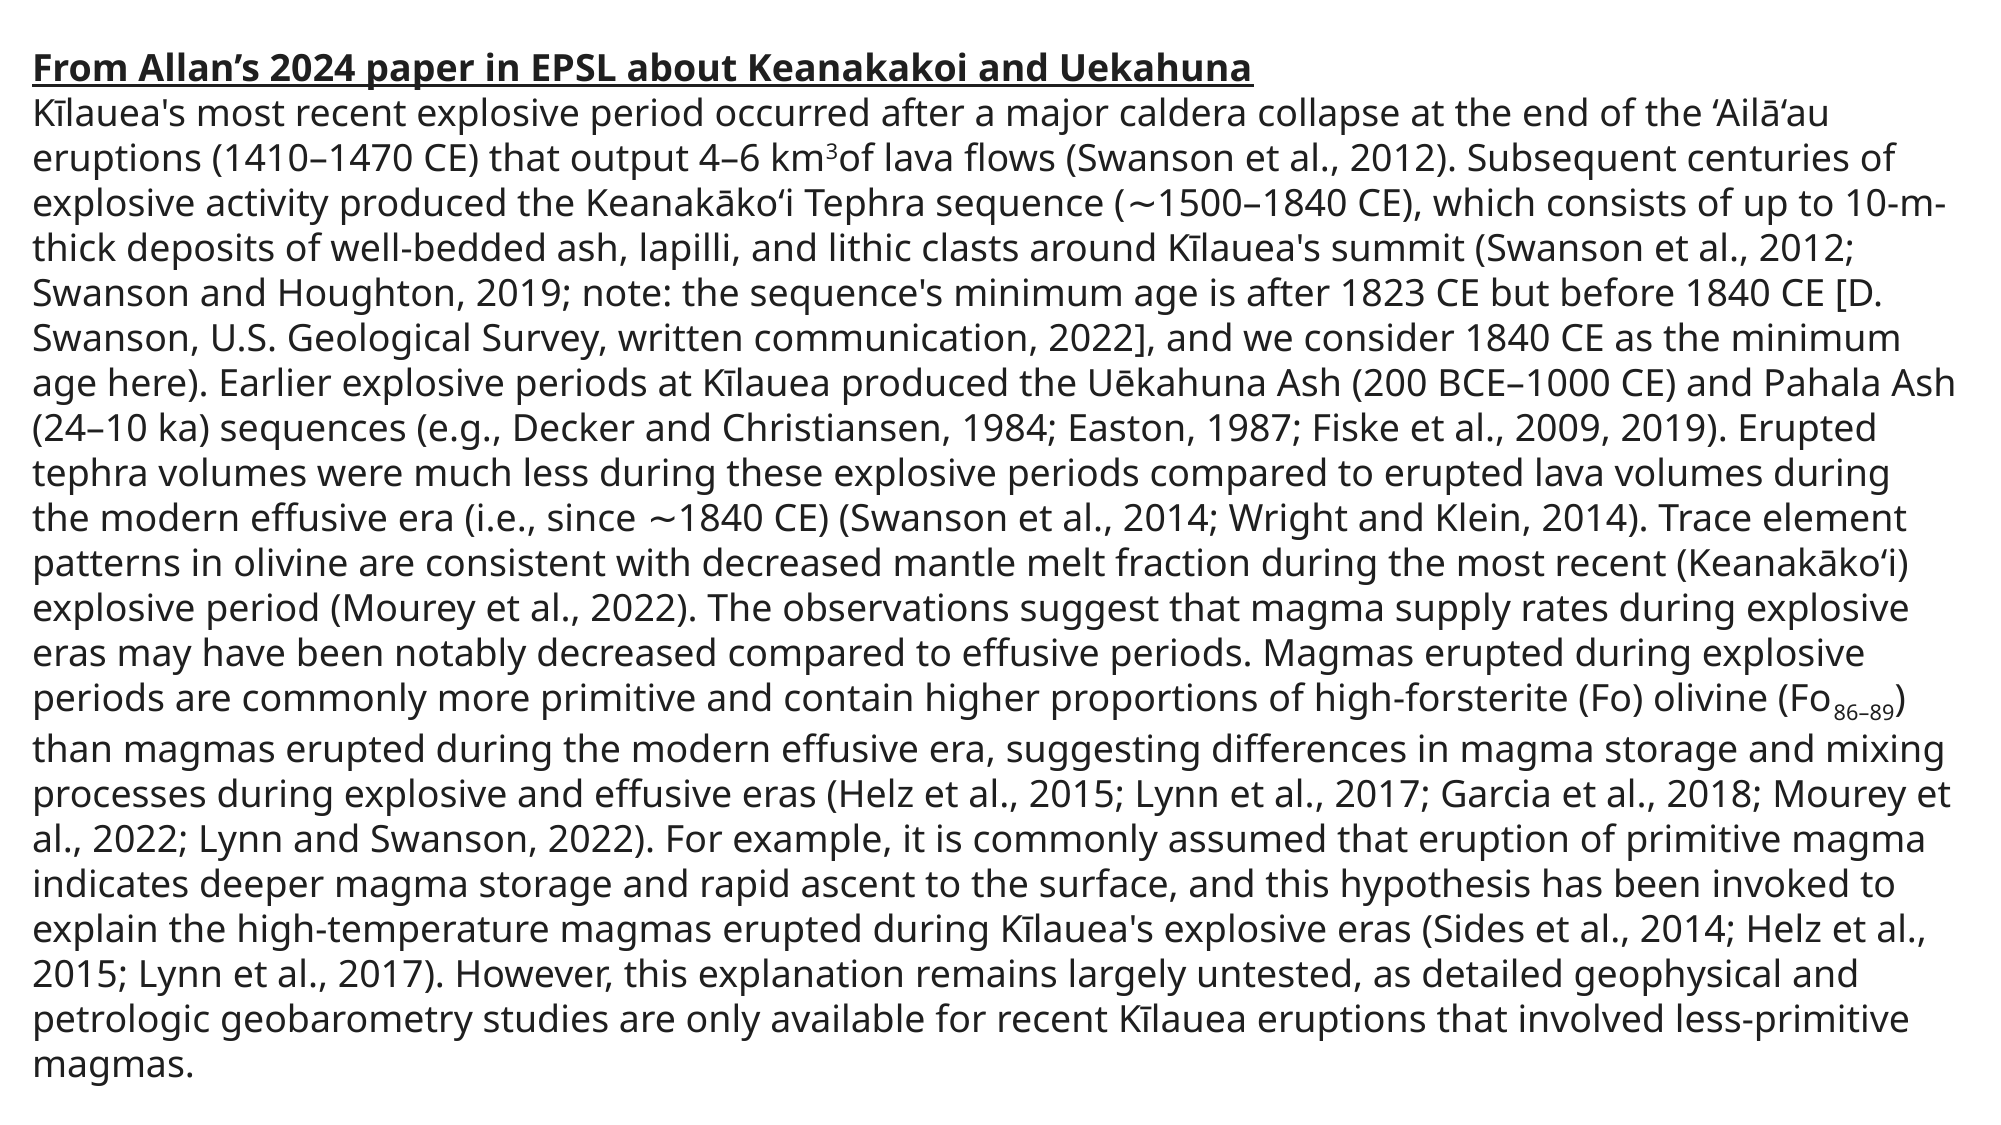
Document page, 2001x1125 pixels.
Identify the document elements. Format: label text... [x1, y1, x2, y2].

text_box From Allan’s 2024 paper in EPSL about Keanakakoi and Uekahuna Kīlauea's most recent explosive period occurred after a major caldera collapse at the end of the ‘Ailā‘au eruptions (1410–1470 CE) that output 4–6 km3of lava flows (Swanson et al., 2012). Subsequent centuries of explosive activity produced the Keanakākoʻi Tephra sequence (∼1500–1840 CE), which consists of up to 10-m-thick deposits of well-bedded ash, lapilli, and lithic clasts around Kīlauea's summit (Swanson et al., 2012; Swanson and Houghton, 2019; note: the sequence's minimum age is after 1823 CE but before 1840 CE [D. Swanson, U.S. Geological Survey, written communication, 2022], and we consider 1840 CE as the minimum age here). Earlier explosive periods at Kīlauea produced the Uēkahuna Ash (200 BCE–1000 CE) and Pahala Ash (24–10 ka) sequences (e.g., Decker and Christiansen, 1984; Easton, 1987; Fiske et al., 2009, 2019). Erupted tephra volumes were much less during these explosive periods compared to erupted lava volumes during the modern effusive era (i.e., since ∼1840 CE) (Swanson et al., 2014; Wright and Klein, 2014). Trace element patterns in olivine are consistent with decreased mantle melt fraction during the most recent (Keanakākoʻi) explosive period (Mourey et al., 2022). The observations suggest that magma supply rates during explosive eras may have been notably decreased compared to effusive periods. Magmas erupted during explosive periods are commonly more primitive and contain higher proportions of high-forsterite (Fo) olivine (Fo86–89) than magmas erupted during the modern effusive era, suggesting differences in magma storage and mixing processes during explosive and effusive eras (Helz et al., 2015; Lynn et al., 2017; Garcia et al., 2018; Mourey et al., 2022; Lynn and Swanson, 2022). For example, it is commonly assumed that eruption of primitive magma indicates deeper magma storage and rapid ascent to the surface, and this hypothesis has been invoked to explain the high-temperature magmas erupted during Kīlauea's explosive eras (Sides et al., 2014; Helz et al., 2015; Lynn et al., 2017). However, this explanation remains largely untested, as detailed geophysical and petrologic geobarometry studies are only available for recent Kīlauea eruptions that involved less-primitive magmas. [17, 36, 1975, 1092]
